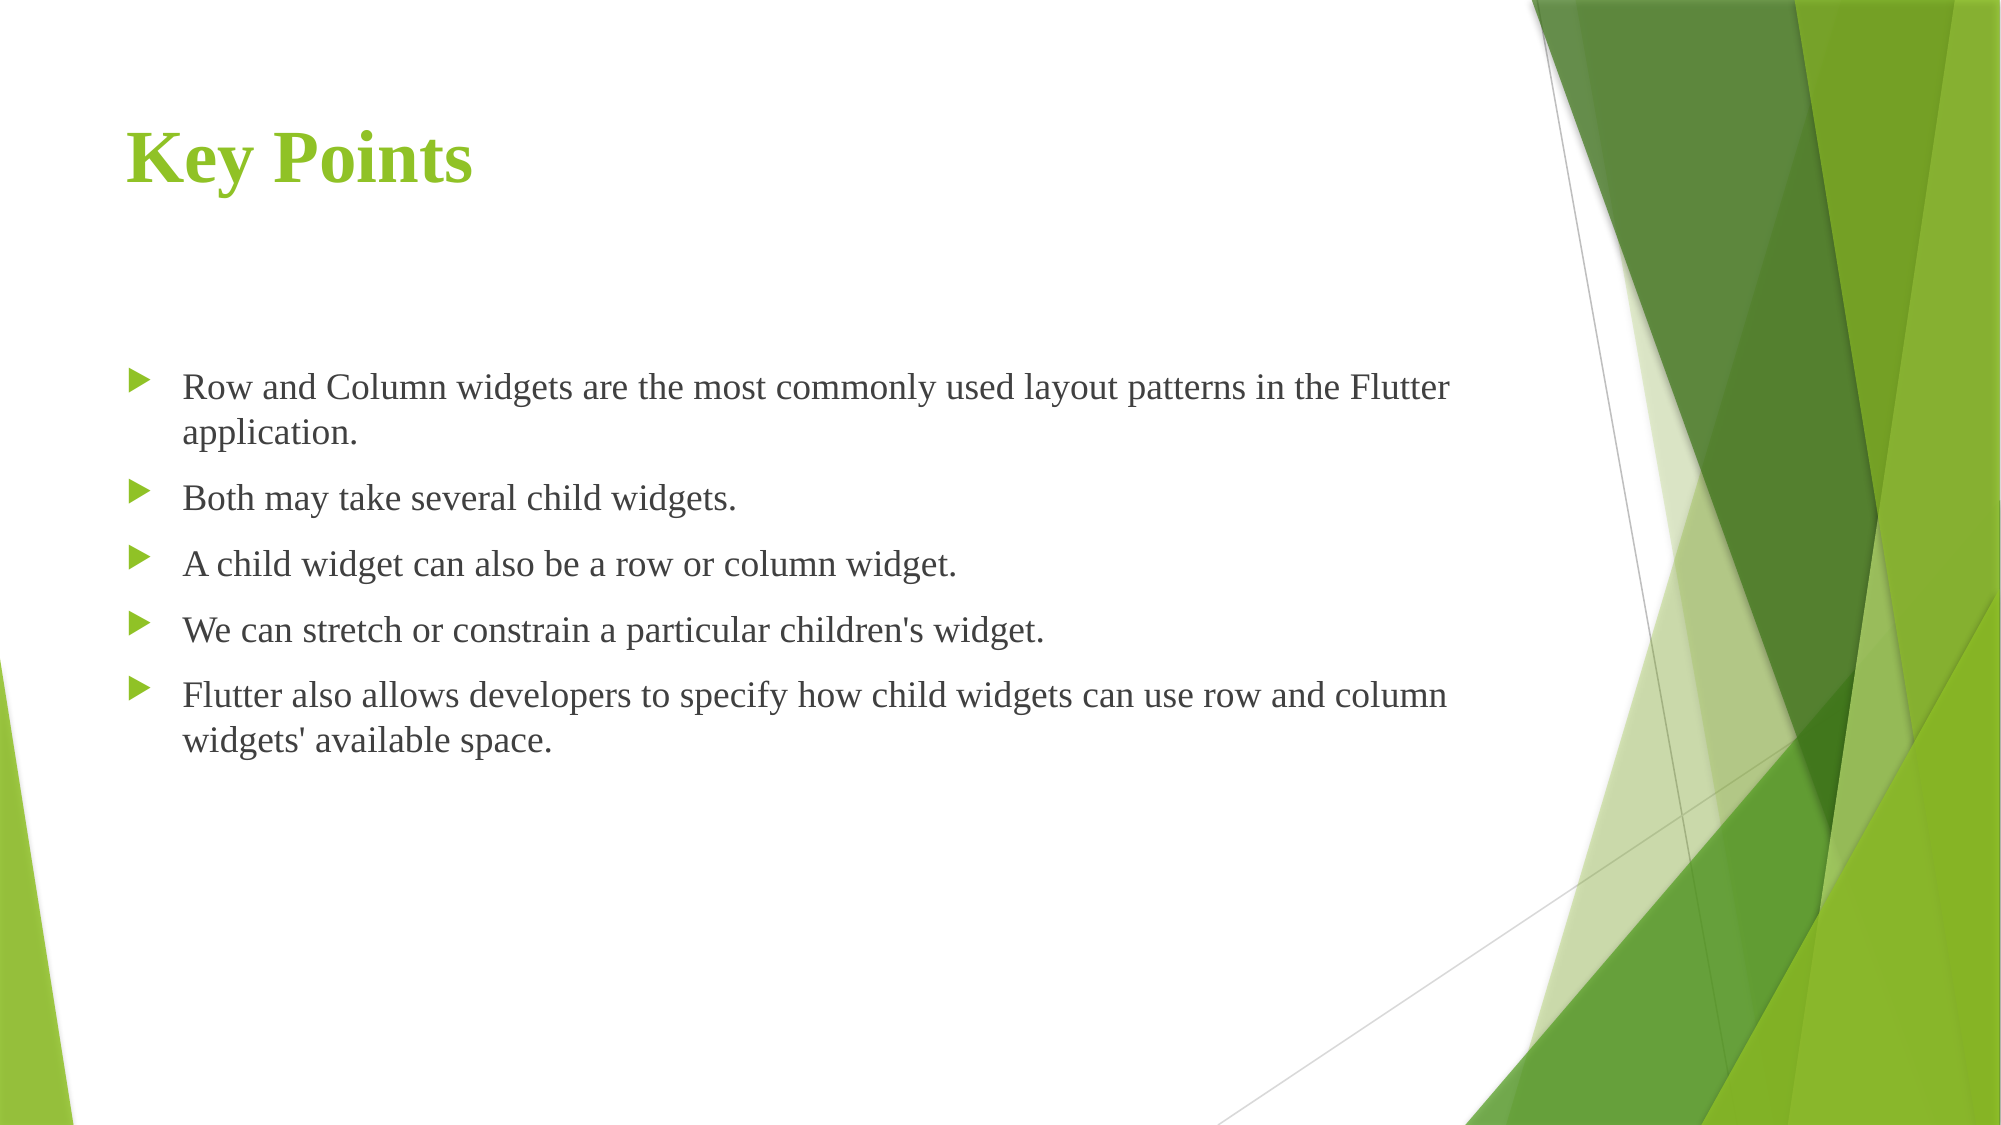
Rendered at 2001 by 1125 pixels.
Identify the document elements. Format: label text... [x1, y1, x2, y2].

title Key Points [111, 99, 1522, 317]
list Row and Column widgets are the most commonly used layout patterns in the Flutter application. Both may take several child widgets. A child widget can also be a row or column widget. We can stretch or constrain a particular children's widget. Flutter also allows developers to specify how child widgets can use row and column widgets' available space. [111, 354, 1522, 992]
